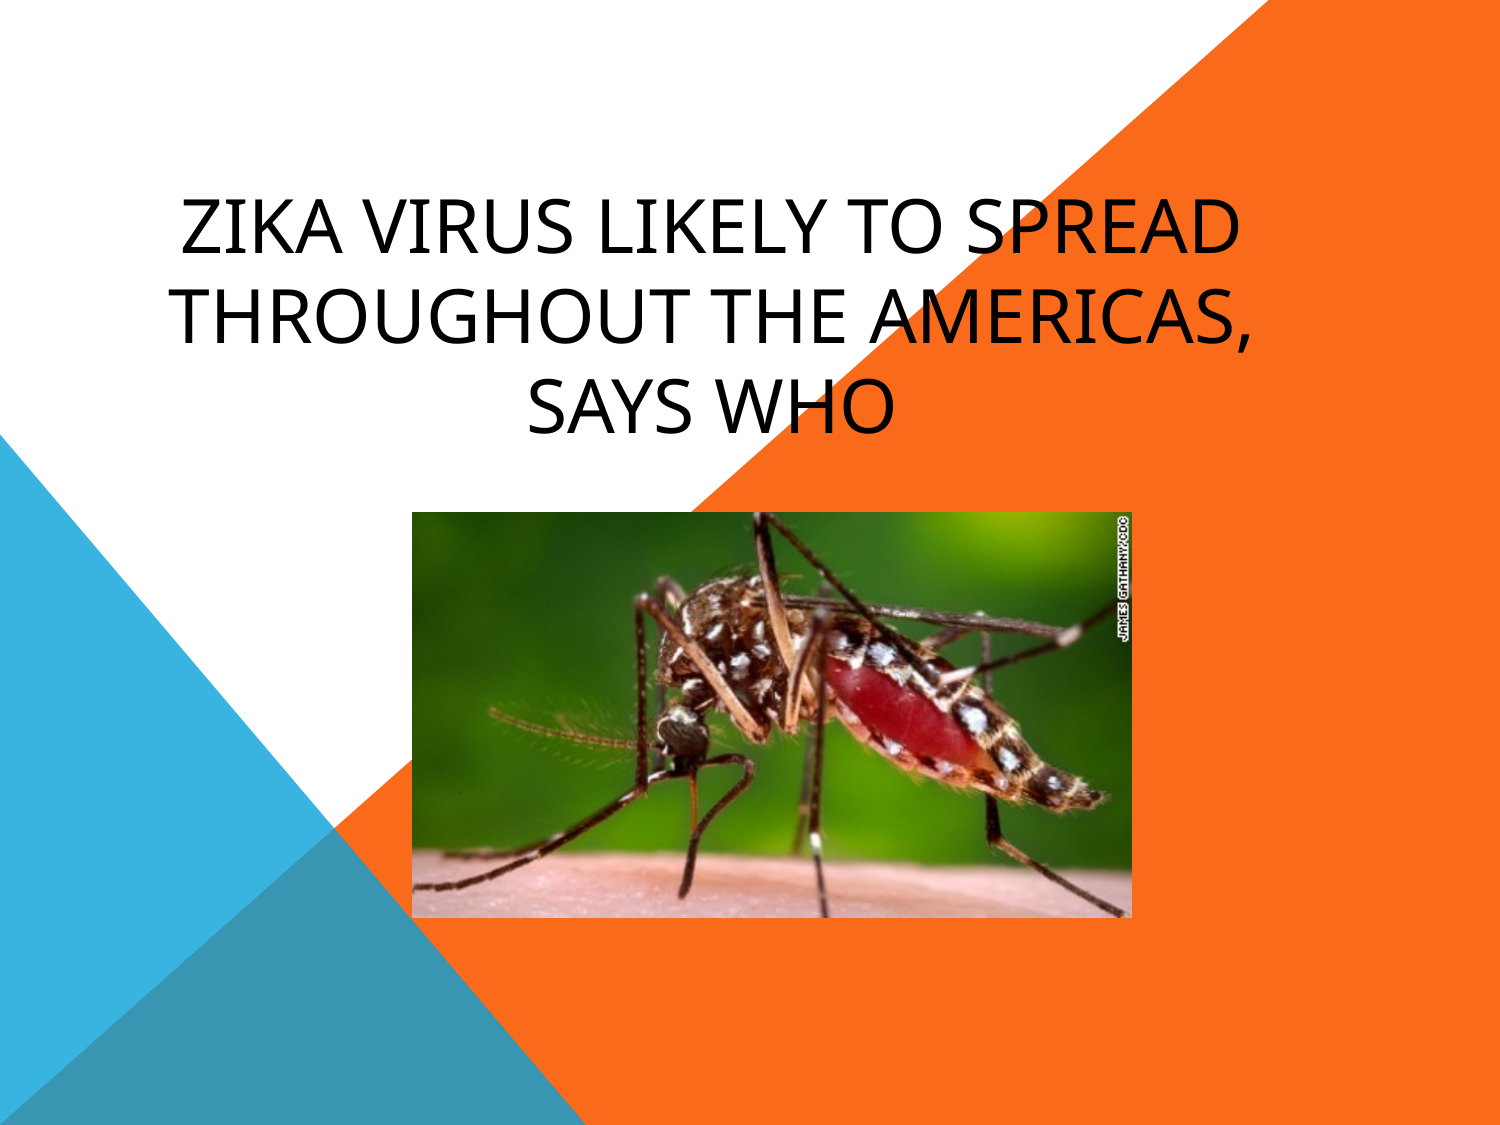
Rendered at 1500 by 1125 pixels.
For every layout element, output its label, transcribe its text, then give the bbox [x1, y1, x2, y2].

picture [412, 512, 1132, 918]
title Zika virus likely to spread throughout the Americas, says WHO [75, 162, 1350, 450]
